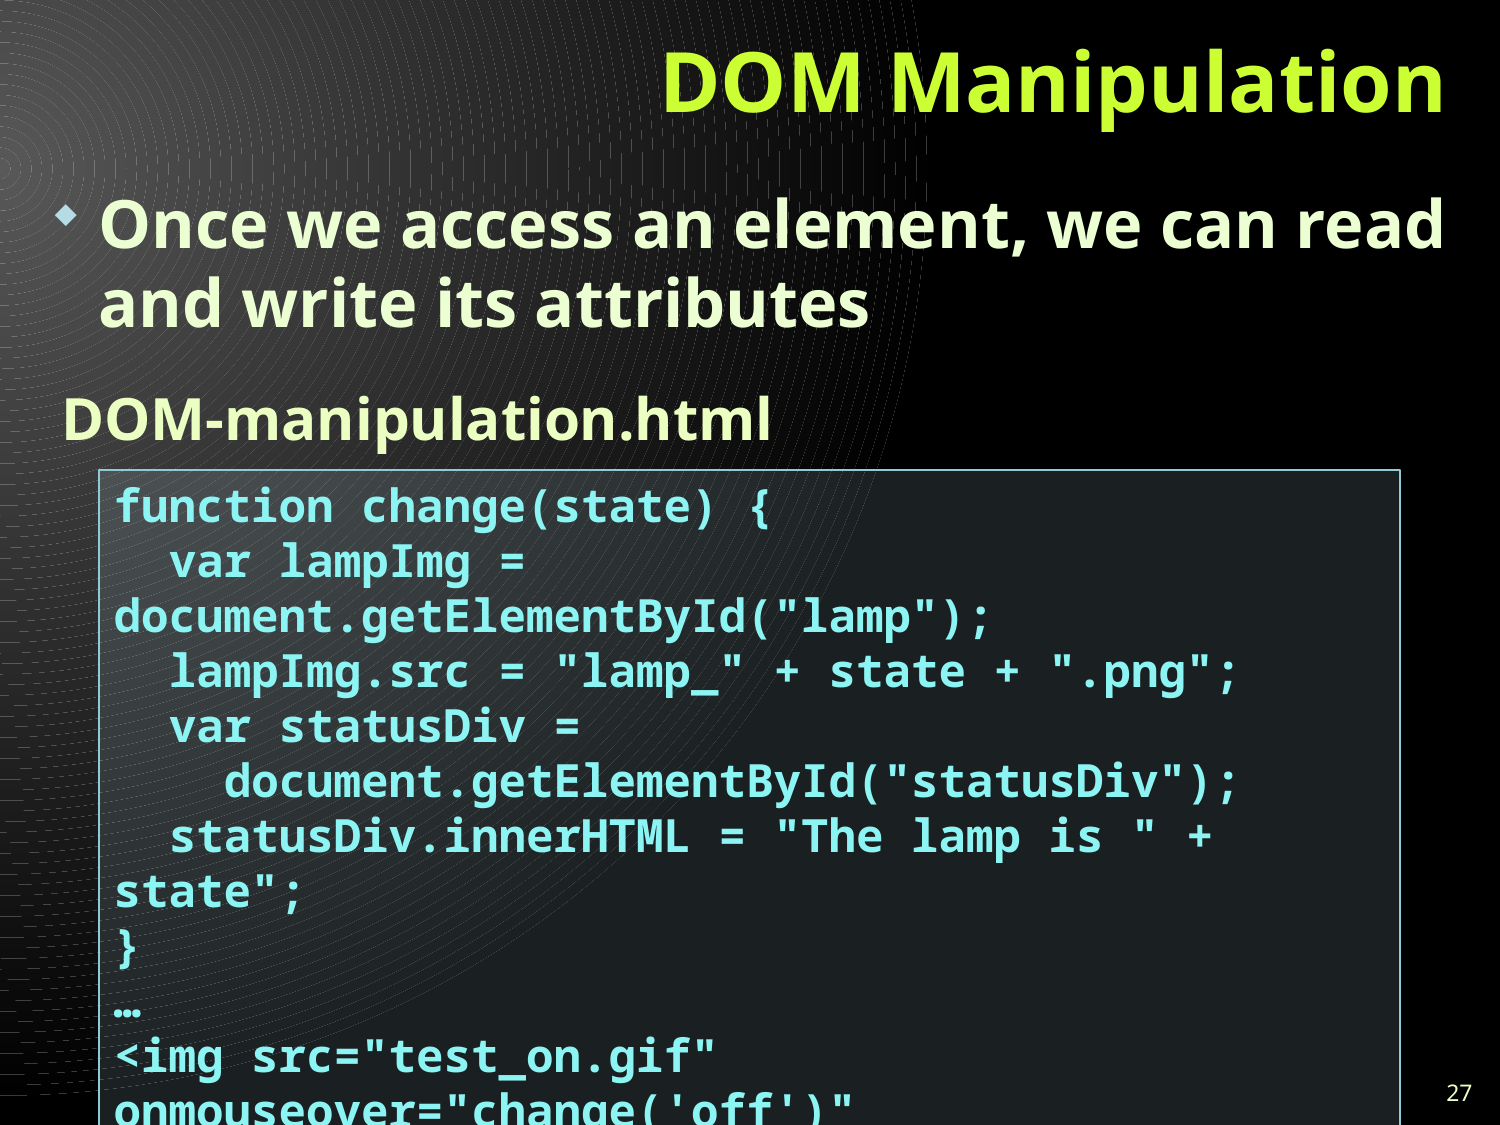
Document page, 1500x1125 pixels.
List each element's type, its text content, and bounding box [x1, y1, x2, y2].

text_box function change(state) { var lampImg = document.getElementById("lamp"); lampImg.src = "lamp_" + state + ".png"; var statusDiv = document.getElementById("statusDiv"); statusDiv.innerHTML = "The lamp is " + state"; } … <img src="test_on.gif" onmouseover="change('off')" onmouseout="change('on')" /> [98, 469, 1400, 1125]
list Once we access an element, we can read and write its attributes [37, 174, 1463, 1100]
text_box DOM-manipulation.html [46, 375, 788, 460]
slide_number 27 [1412, 1074, 1488, 1113]
title DOM Manipulation [300, 12, 1463, 163]
